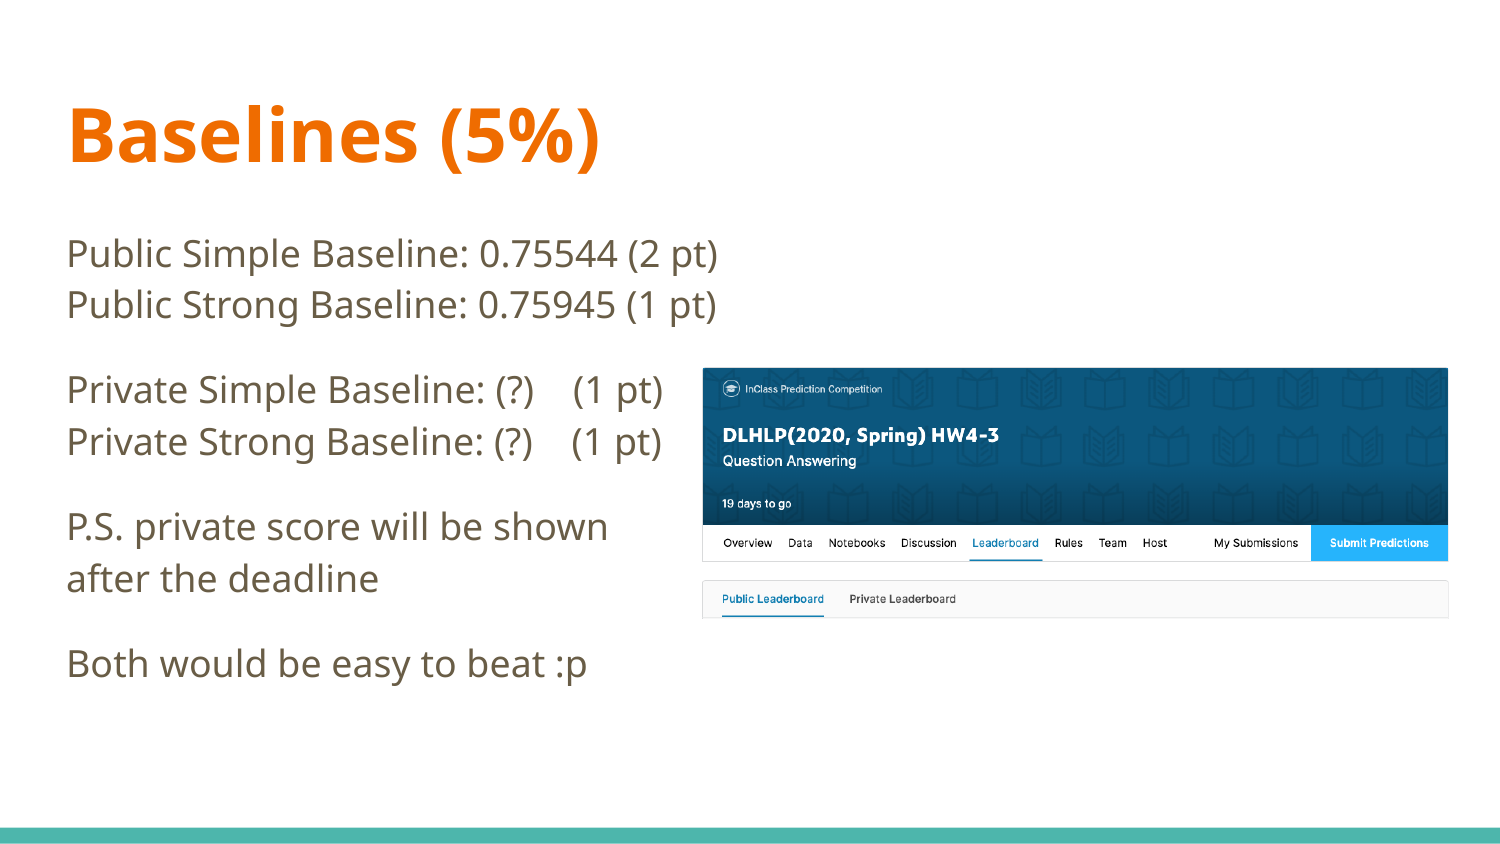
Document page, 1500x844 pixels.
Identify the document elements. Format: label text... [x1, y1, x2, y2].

title Baselines (5%) [51, 72, 1449, 189]
picture [701, 366, 1450, 620]
list Public Simple Baseline: 0.75544 (2 pt) Public Strong Baseline: 0.75945 (1 pt) Private Simple Baseline: (?) (1 pt) Private Strong Baseline: (?) (1 pt) P.S. private score will be shown after the deadline Both would be easy to beat :p [51, 207, 1449, 750]
